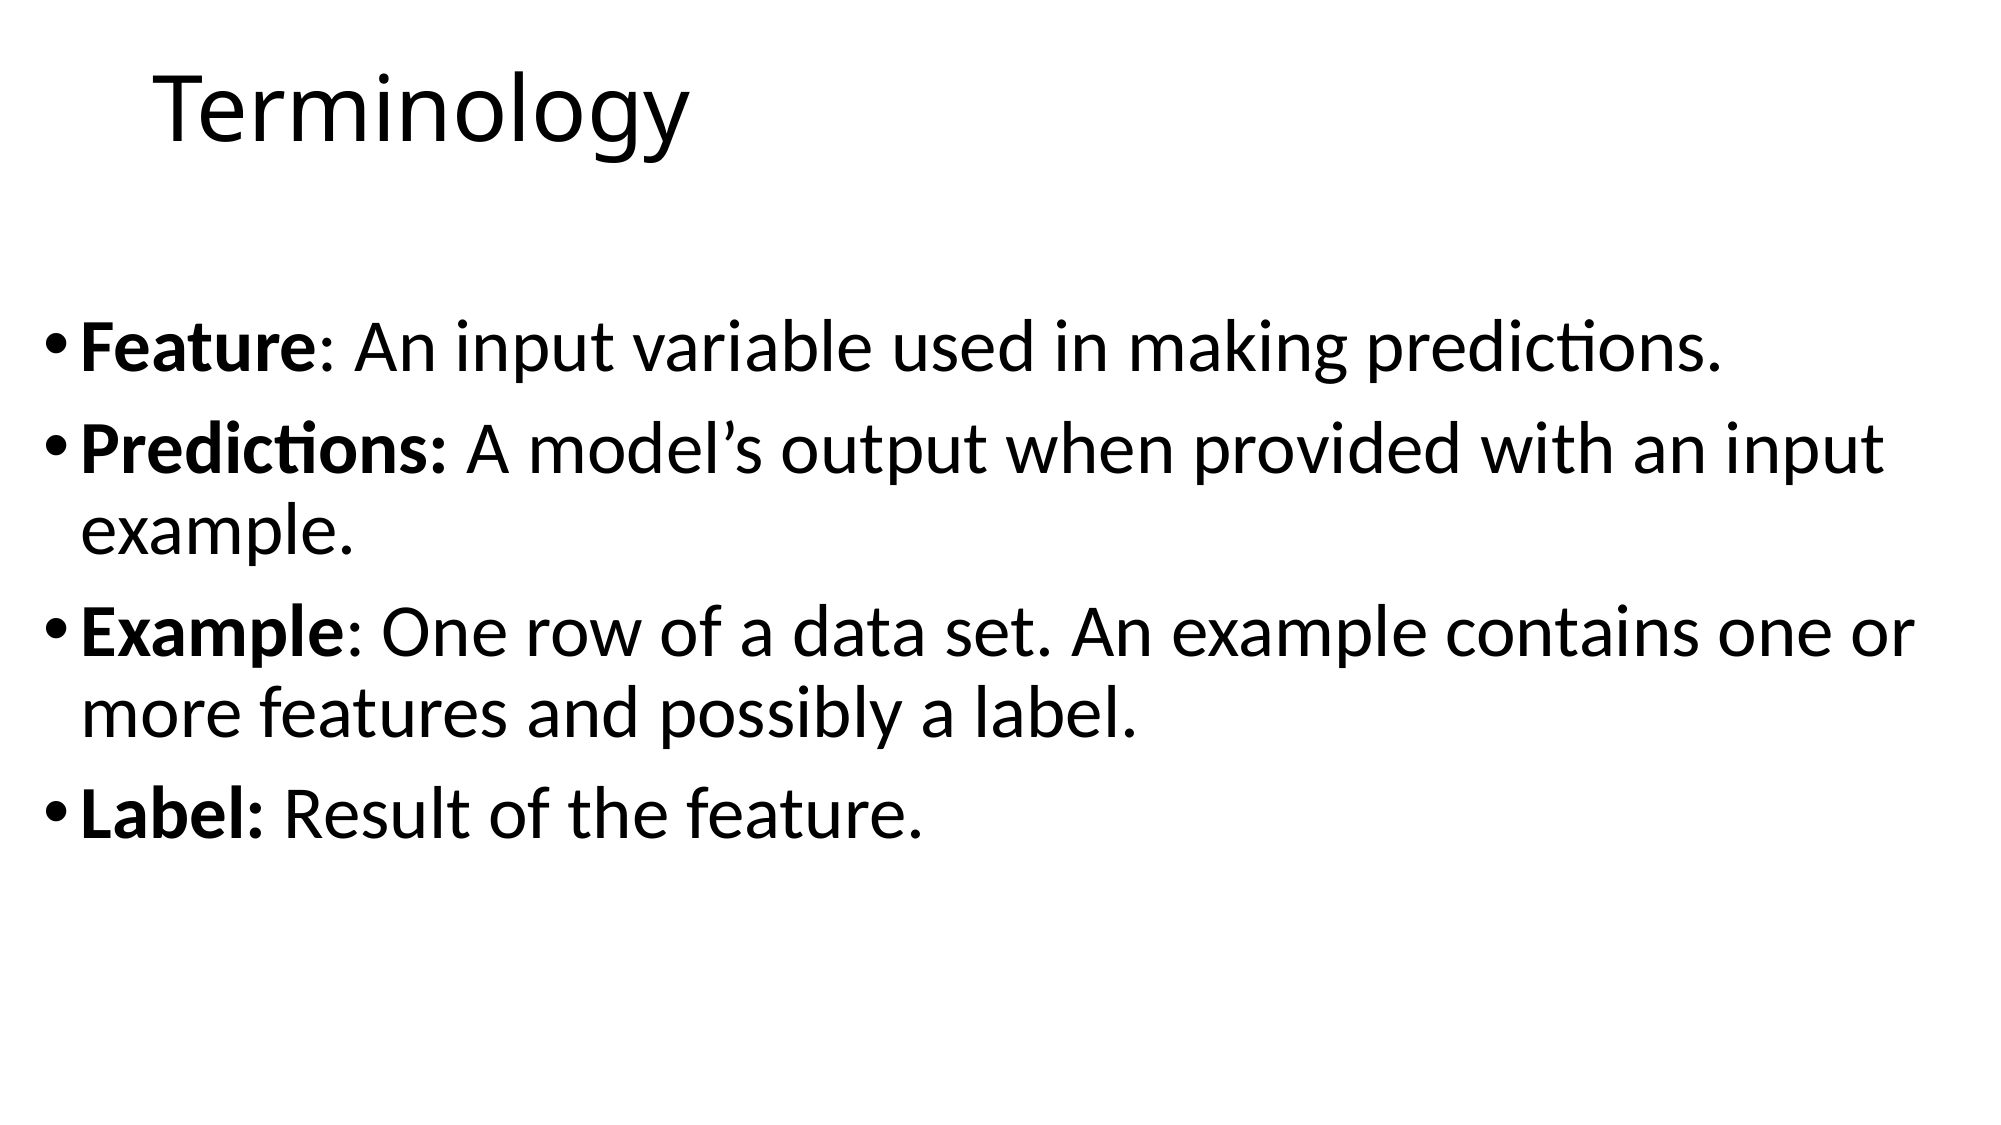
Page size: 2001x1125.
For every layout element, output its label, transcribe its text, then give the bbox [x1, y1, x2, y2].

list Feature: An input variable used in making predictions. Predictions: A model’s output when provided with an input example. Example: One row of a data set. An example contains one or more features and possibly a label. Label: Result of the feature. [28, 299, 1963, 1014]
title Terminology [137, 3, 1863, 221]
